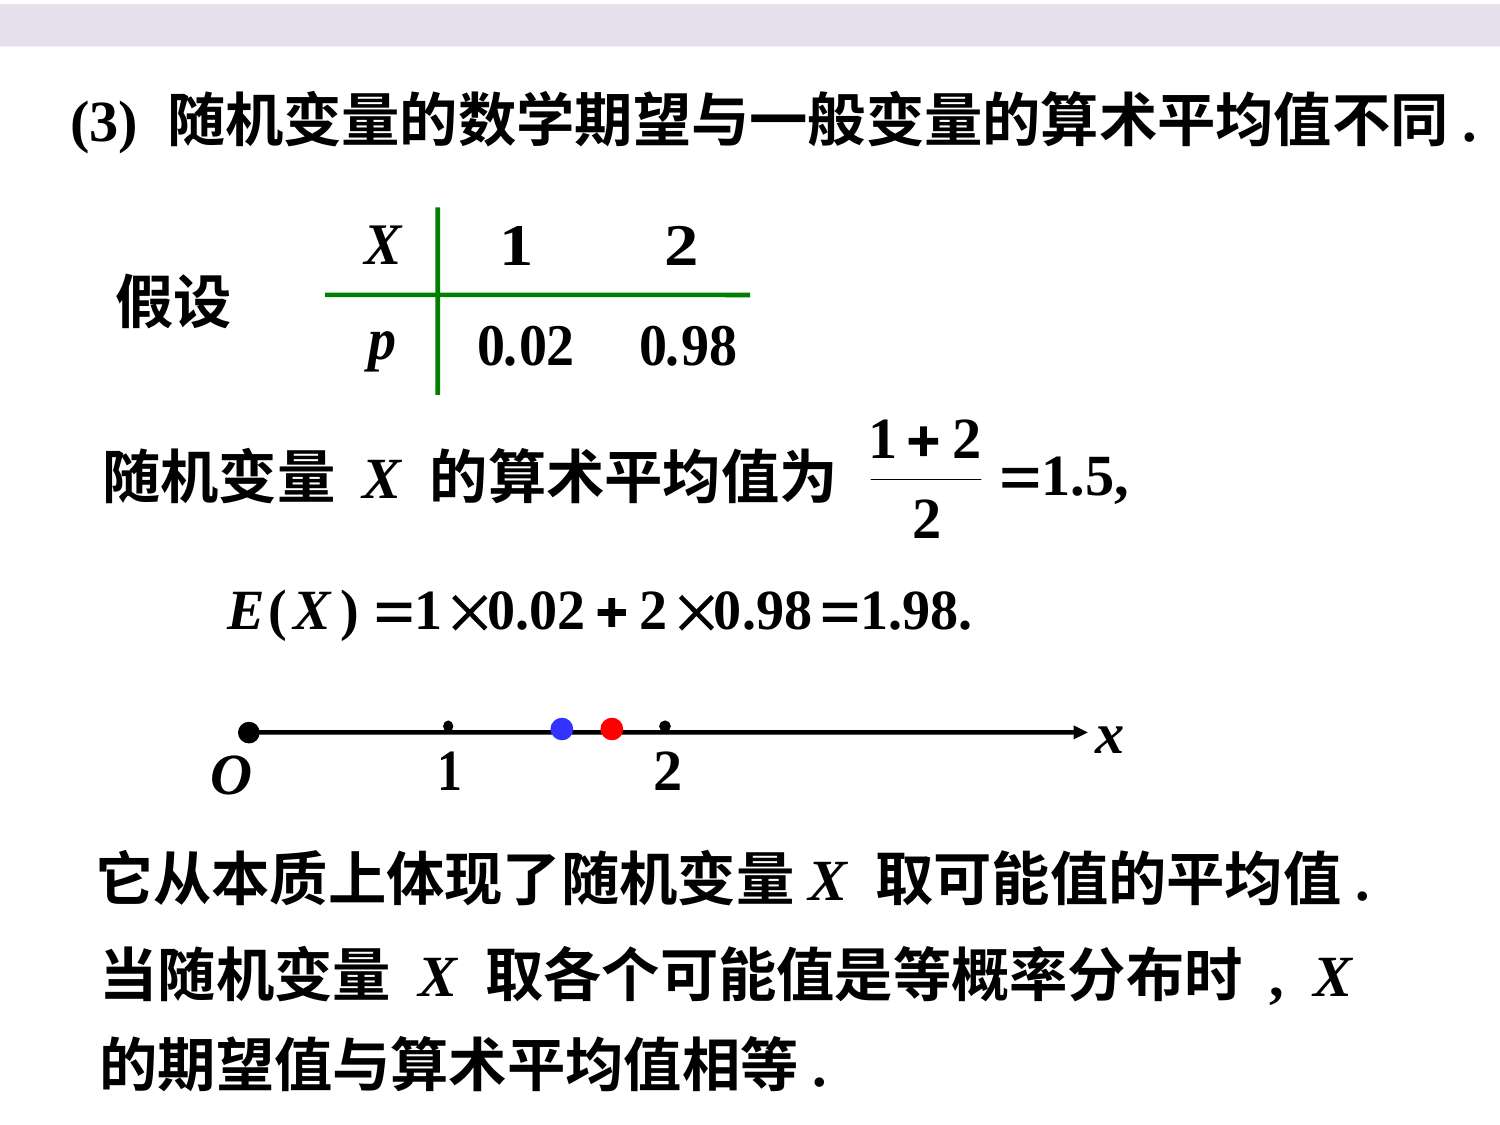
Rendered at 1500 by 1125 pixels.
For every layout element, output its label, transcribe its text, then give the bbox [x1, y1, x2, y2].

text_box 随机变量 X 的算术平均值为 [87, 432, 853, 518]
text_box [550, 715, 582, 748]
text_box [437, 707, 463, 796]
text_box (3) 随机变量的数学期望与一般变量的算术平均值不同. [55, 61, 1492, 161]
text_box 当随机变量 X 取各个可能值是等概率分布时 , X 的期望值与算术平均值相等. [84, 917, 1382, 1106]
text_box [686, 719, 1130, 801]
text_box 假设 [100, 257, 247, 343]
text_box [209, 719, 436, 801]
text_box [649, 707, 686, 796]
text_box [463, 719, 648, 801]
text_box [866, 407, 1132, 544]
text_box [221, 584, 975, 648]
text_box 它从本质上体现了随机变量X 取可能值的平均值. [80, 820, 1385, 920]
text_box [599, 715, 632, 748]
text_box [325, 207, 751, 396]
